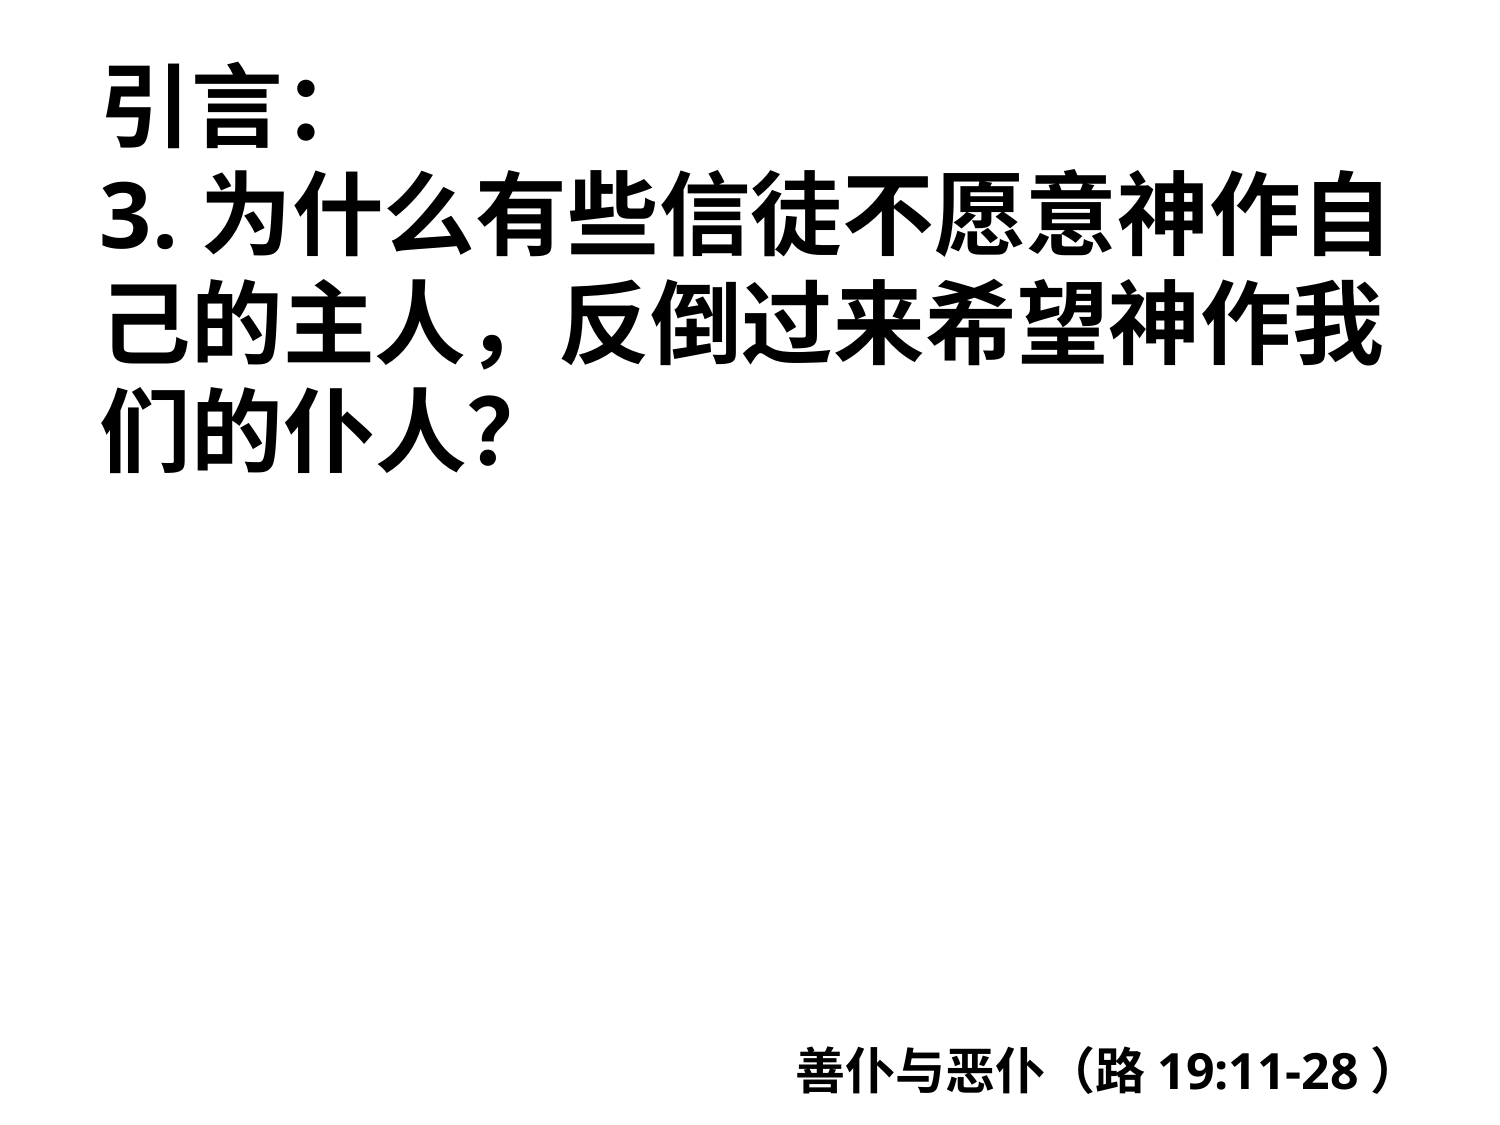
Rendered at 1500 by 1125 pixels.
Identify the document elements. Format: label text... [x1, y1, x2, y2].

text_box 引言： 3.为什么有些信徒不愿意神作自己的主人，反倒过来希望神作我们的仆人？ [84, 43, 1438, 491]
text_box 善仆与恶仆（路19:11-28） [82, 1033, 1436, 1107]
